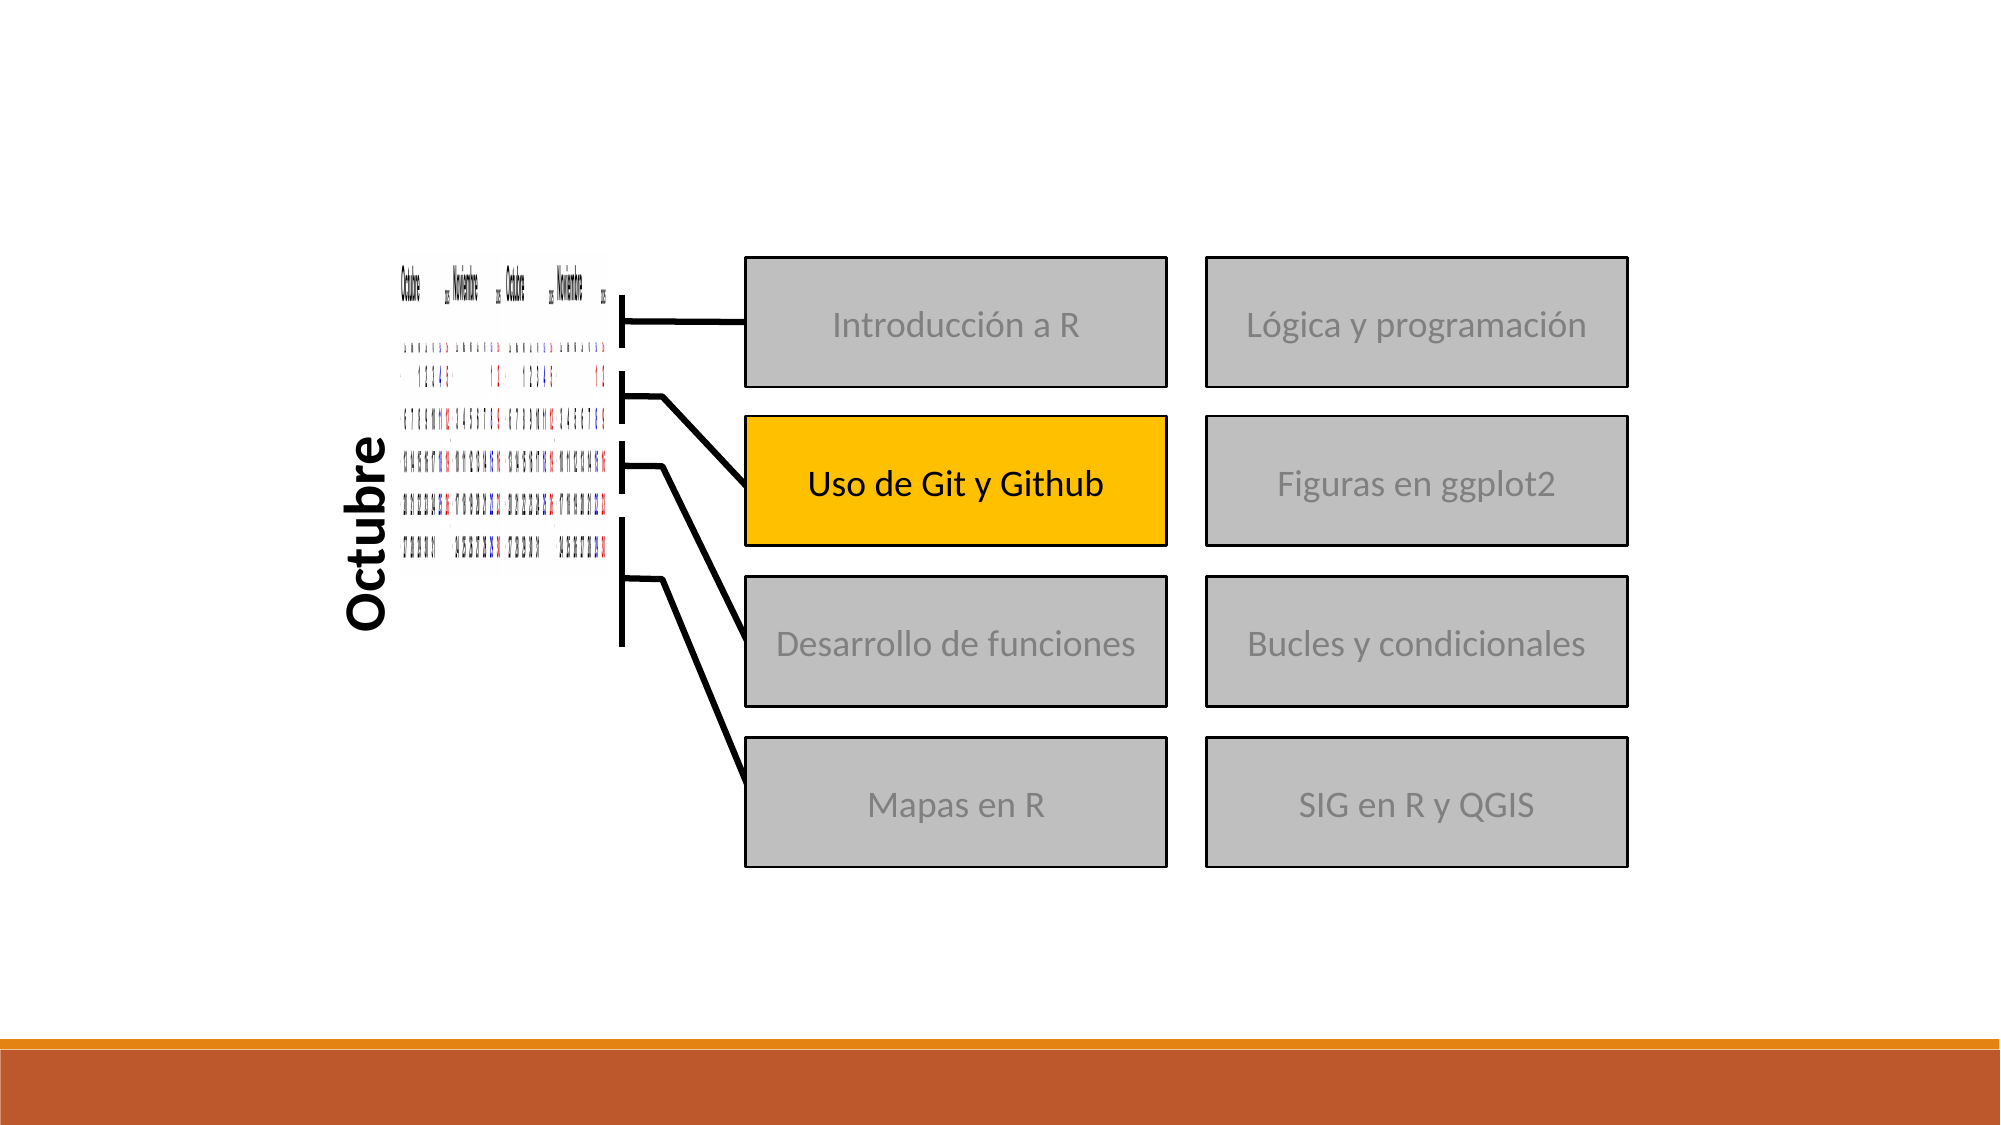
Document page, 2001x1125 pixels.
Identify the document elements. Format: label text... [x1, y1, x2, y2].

text_box SIG en R y QGIS [1205, 736, 1629, 868]
text_box Octubre [318, 421, 392, 647]
text_box Uso de Git y Github [744, 415, 1168, 547]
text_box [621, 294, 744, 348]
text_box Figuras en ggplot2 [1205, 415, 1629, 547]
text_box [621, 517, 744, 781]
text_box Mapas en R [744, 736, 1168, 868]
text_box [621, 440, 744, 638]
text_box Lógica y programación [1205, 256, 1629, 388]
text_box Introducción a R [744, 256, 1168, 388]
text_box Desarrollo de funciones [744, 575, 1168, 708]
text_box [621, 371, 744, 486]
picture [395, 252, 611, 659]
text_box Bucles y condicionales [1205, 575, 1629, 708]
